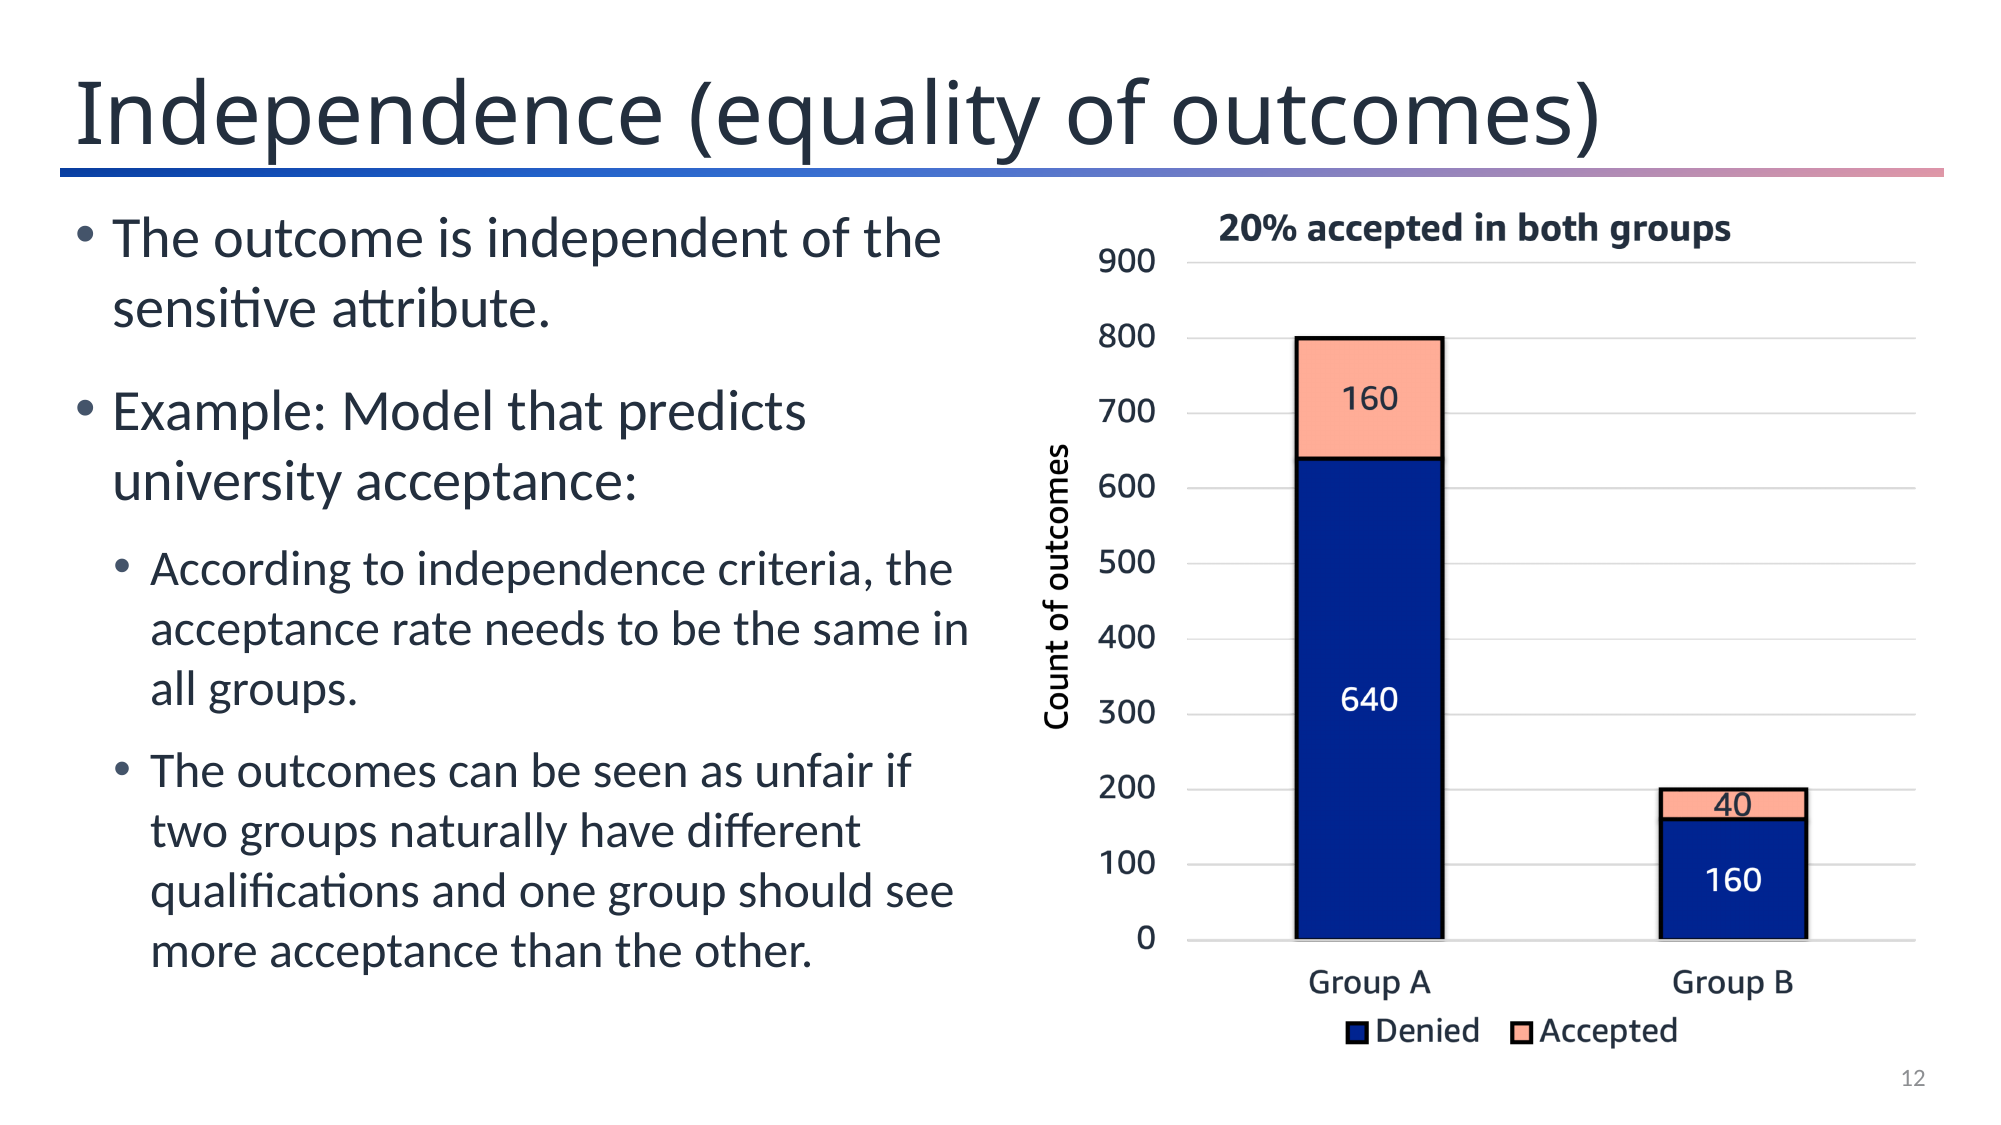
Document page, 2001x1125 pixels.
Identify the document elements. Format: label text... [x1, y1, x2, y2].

list The outcome is independent of the sensitive attribute. Example: Model that predicts university acceptance: According to independence criteria, the acceptance rate needs to be the same in all groups. The outcomes can be seen as unfair if two groups naturally have different qualifications and one group should see more acceptance than the other. [60, 191, 1011, 1055]
picture [60, 168, 1944, 177]
slide_number 12 [1861, 1057, 1941, 1095]
picture [1011, 188, 1940, 1063]
title Independence (equality of outcomes) [60, 49, 1941, 170]
